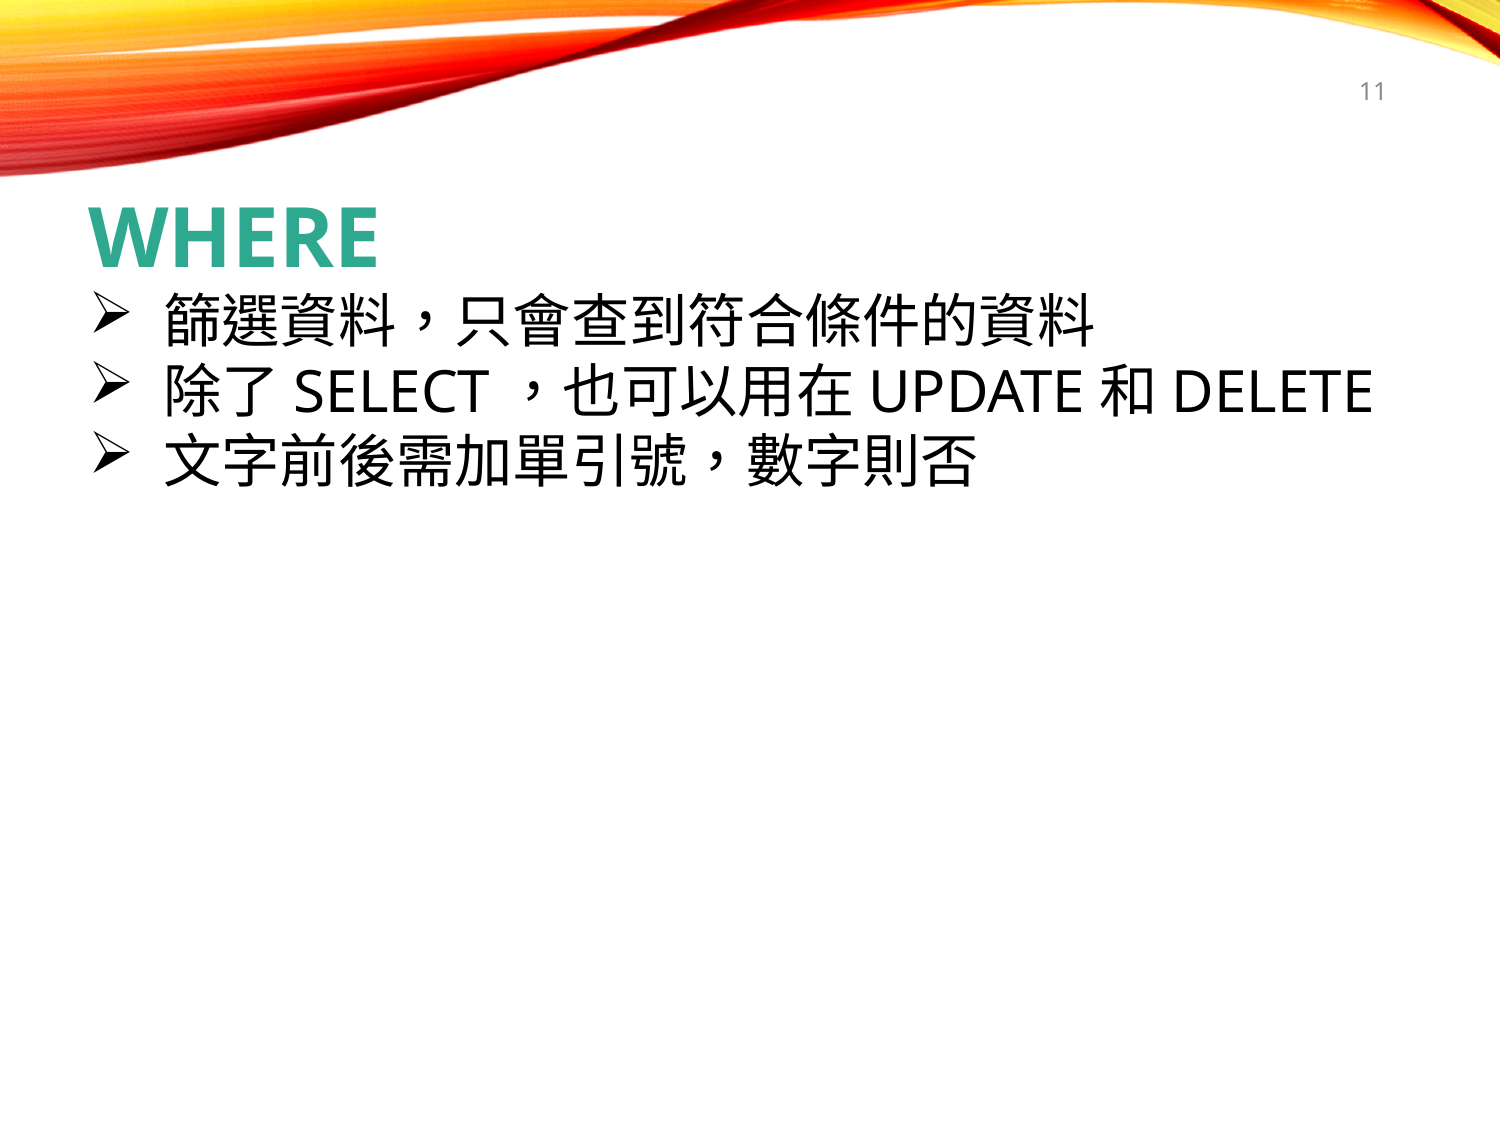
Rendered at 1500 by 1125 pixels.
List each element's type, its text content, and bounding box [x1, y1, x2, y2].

slide_number 11 [1078, 62, 1403, 123]
text_box WHERE 篩選資料，只會查到符合條件的資料 除了SELECT，也可以用在UPDATE和DELETE 文字前後需加單引號，數字則否 [0, 177, 1500, 502]
picture [0, 0, 1500, 177]
